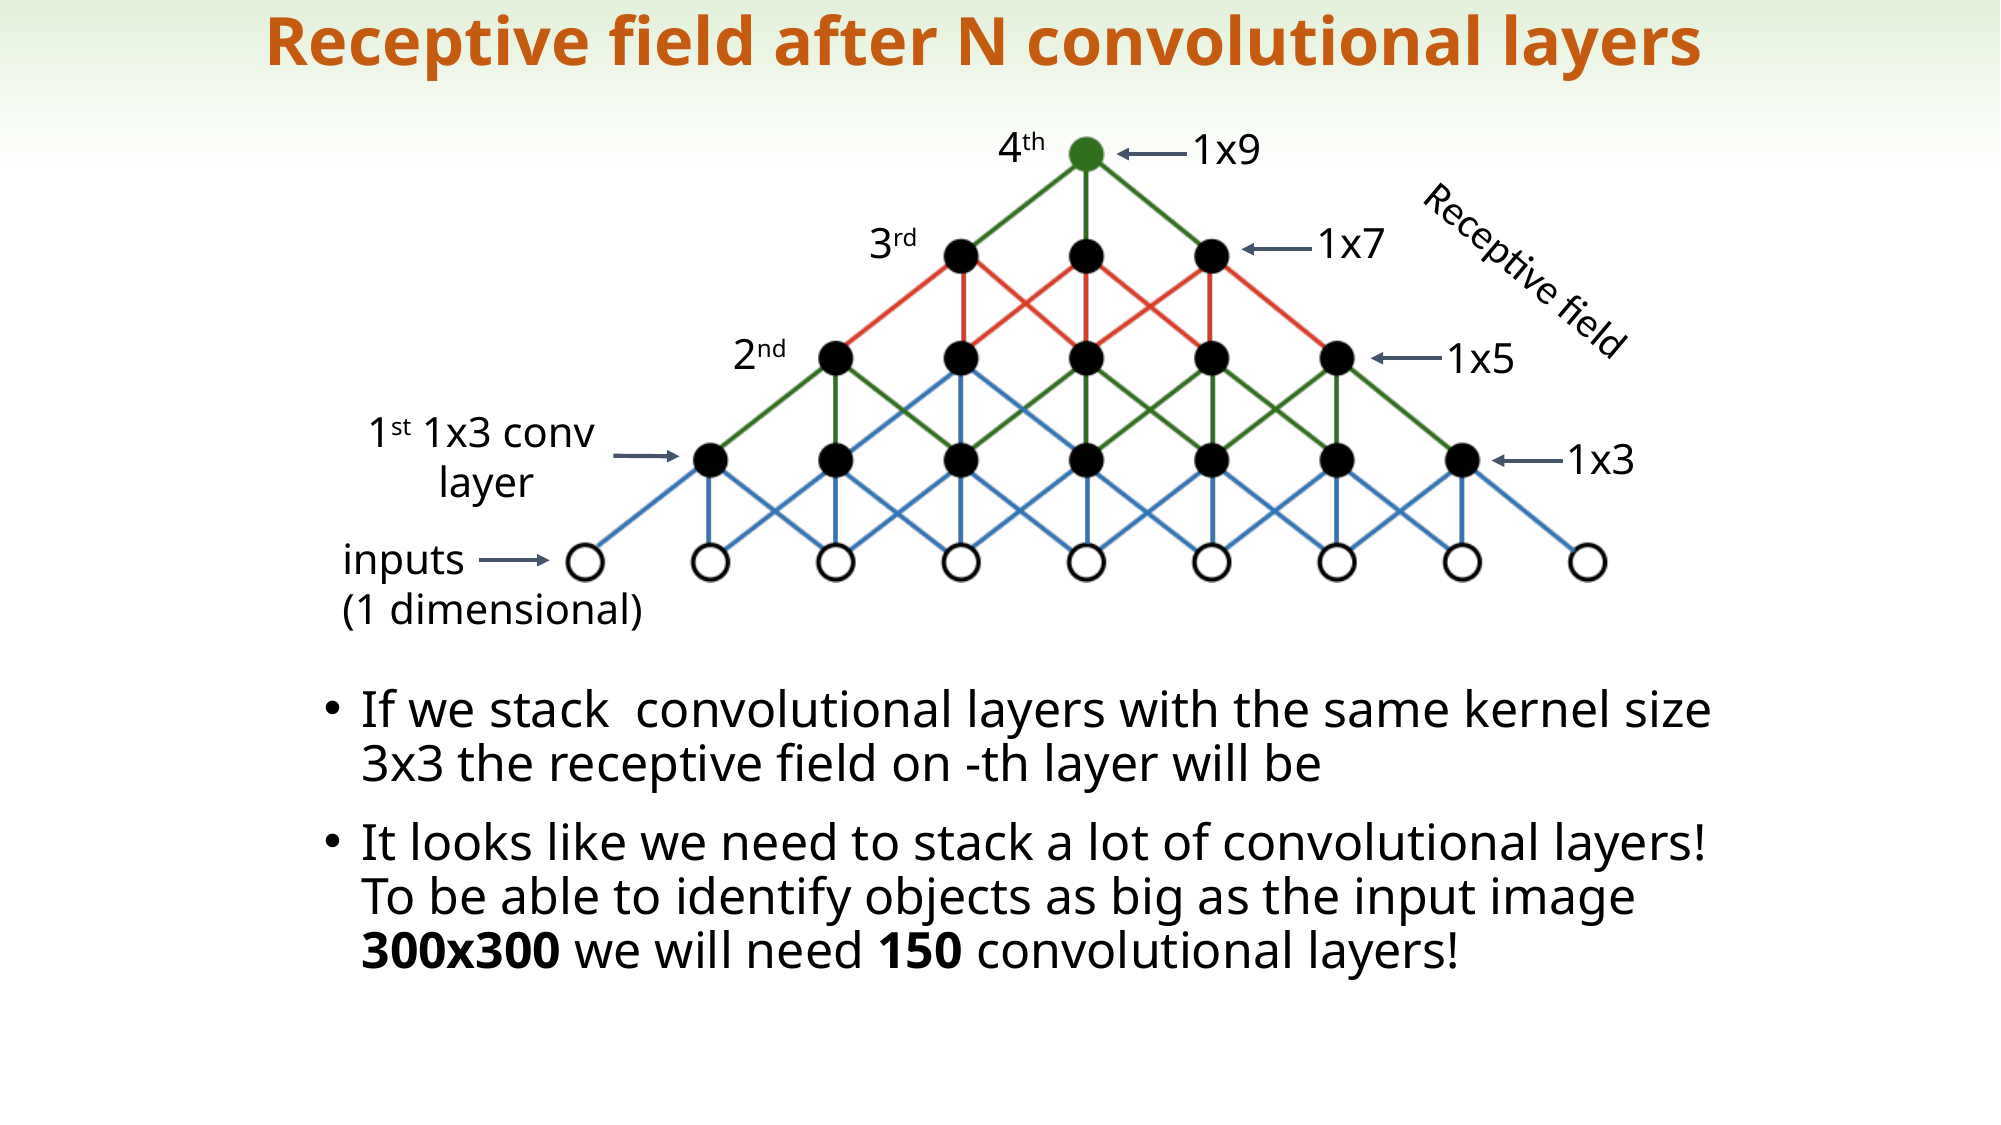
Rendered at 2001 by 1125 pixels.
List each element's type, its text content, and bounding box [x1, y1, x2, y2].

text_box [349, 113, 1662, 692]
title Receptive field after N convolutional layers [249, 0, 1750, 102]
